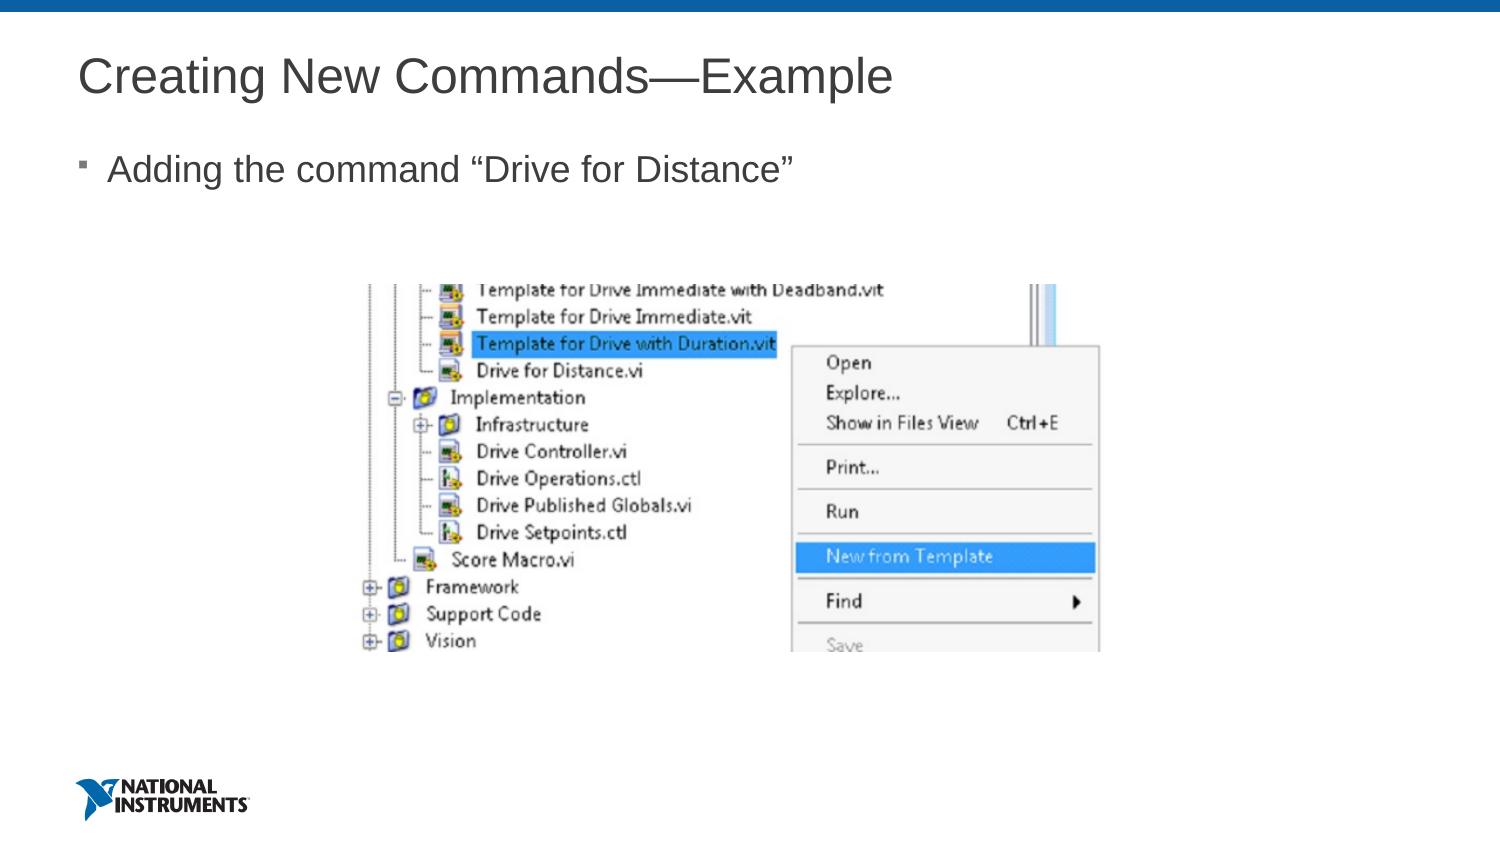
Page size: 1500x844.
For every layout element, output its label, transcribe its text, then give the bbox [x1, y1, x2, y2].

picture [349, 284, 1103, 652]
list Adding the command “Drive for Distance” [77, 137, 1427, 747]
title Creating New Commands—Example [77, 17, 1427, 137]
